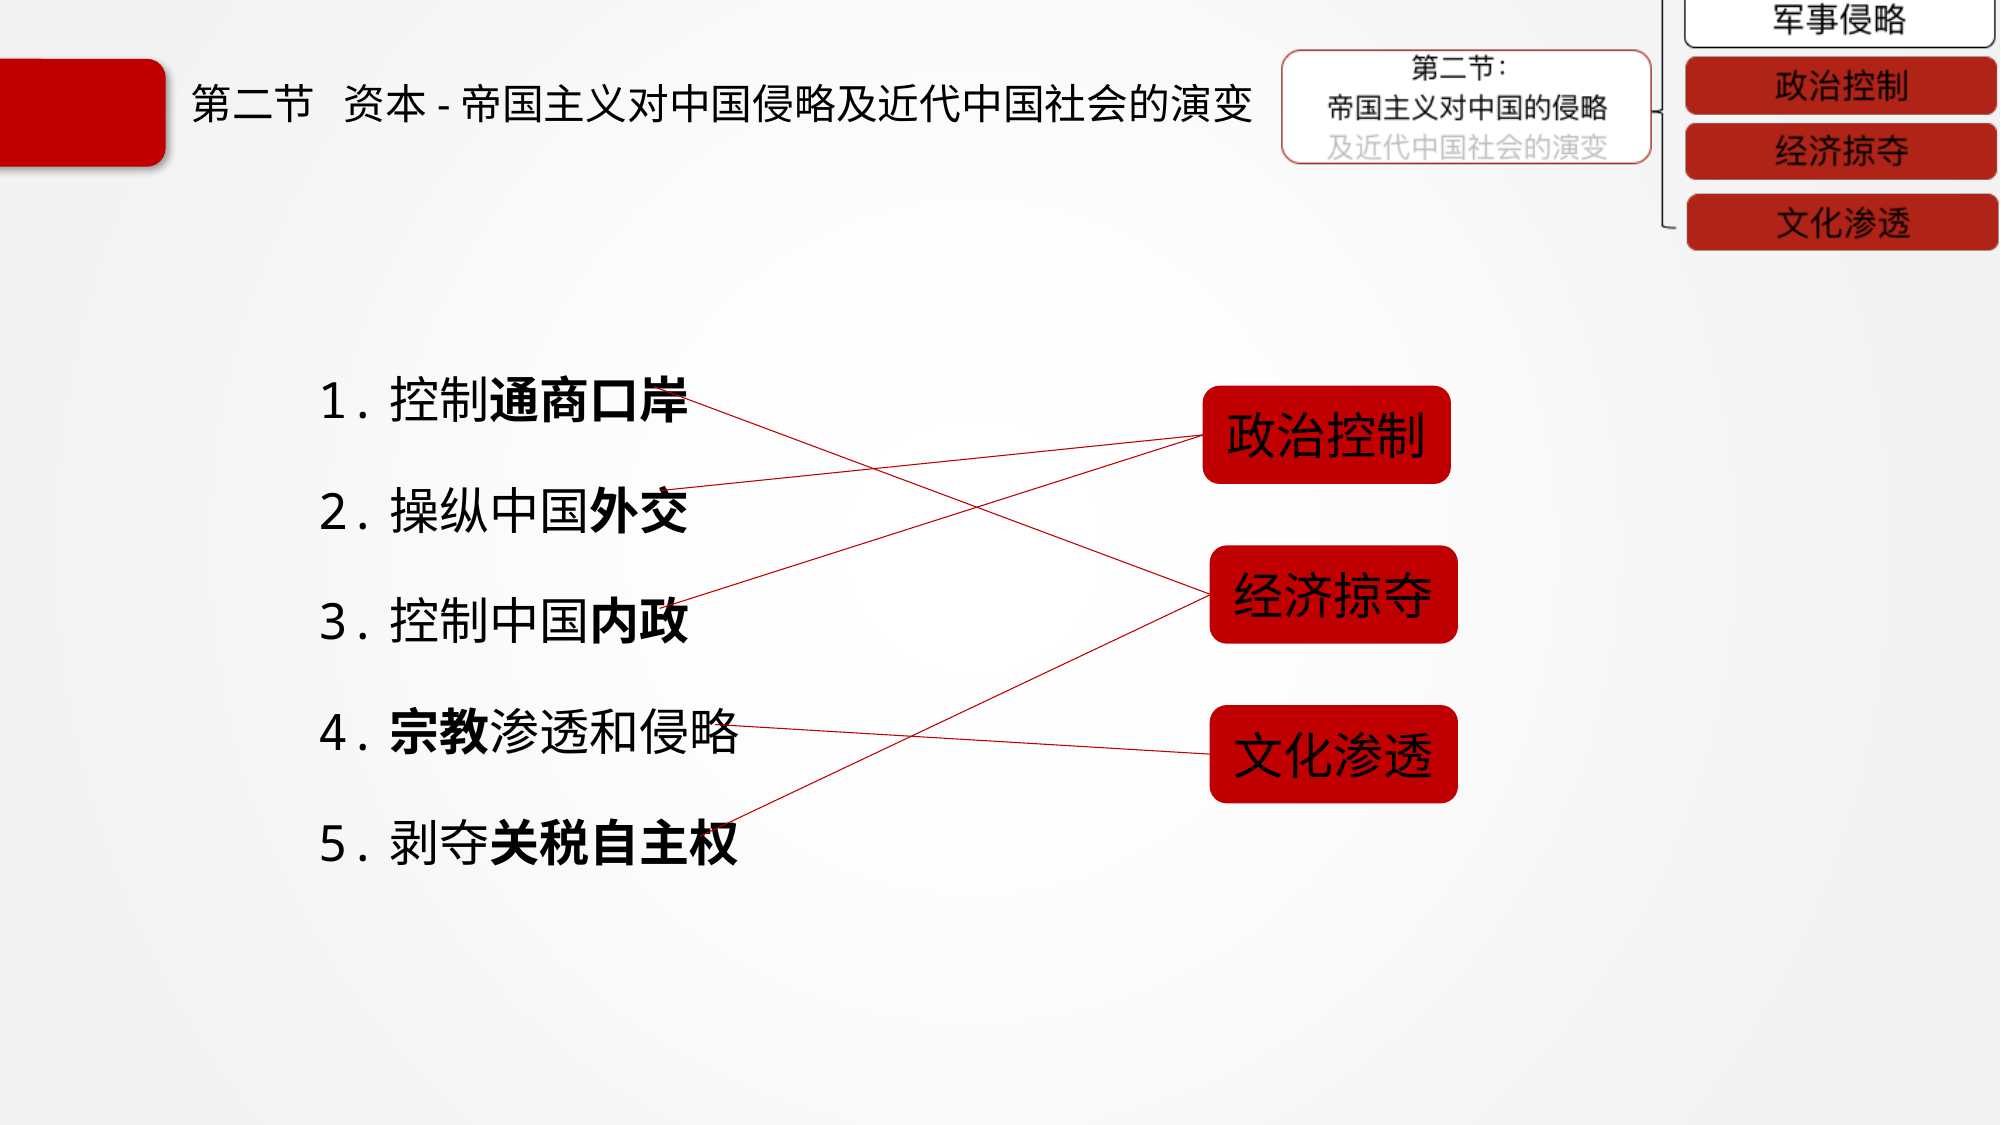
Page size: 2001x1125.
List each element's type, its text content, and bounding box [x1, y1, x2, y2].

text_box 经济掠夺 [1211, 545, 1458, 644]
text_box 文化渗透 [1211, 705, 1458, 804]
picture [0, 0, 2000, 1125]
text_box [654, 386, 1211, 595]
text_box 政治控制 [1211, 385, 1451, 484]
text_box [659, 434, 1204, 609]
text_box 第二节 资本-帝国主义对中国侵略及近代中国社会的演变 [175, 76, 1280, 137]
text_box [699, 594, 1211, 837]
list 1.控制通商口岸 2.操纵中国外交 3.控制中国内政 4.宗教渗透和侵略 5.剥夺关税自主权 [302, 330, 913, 919]
